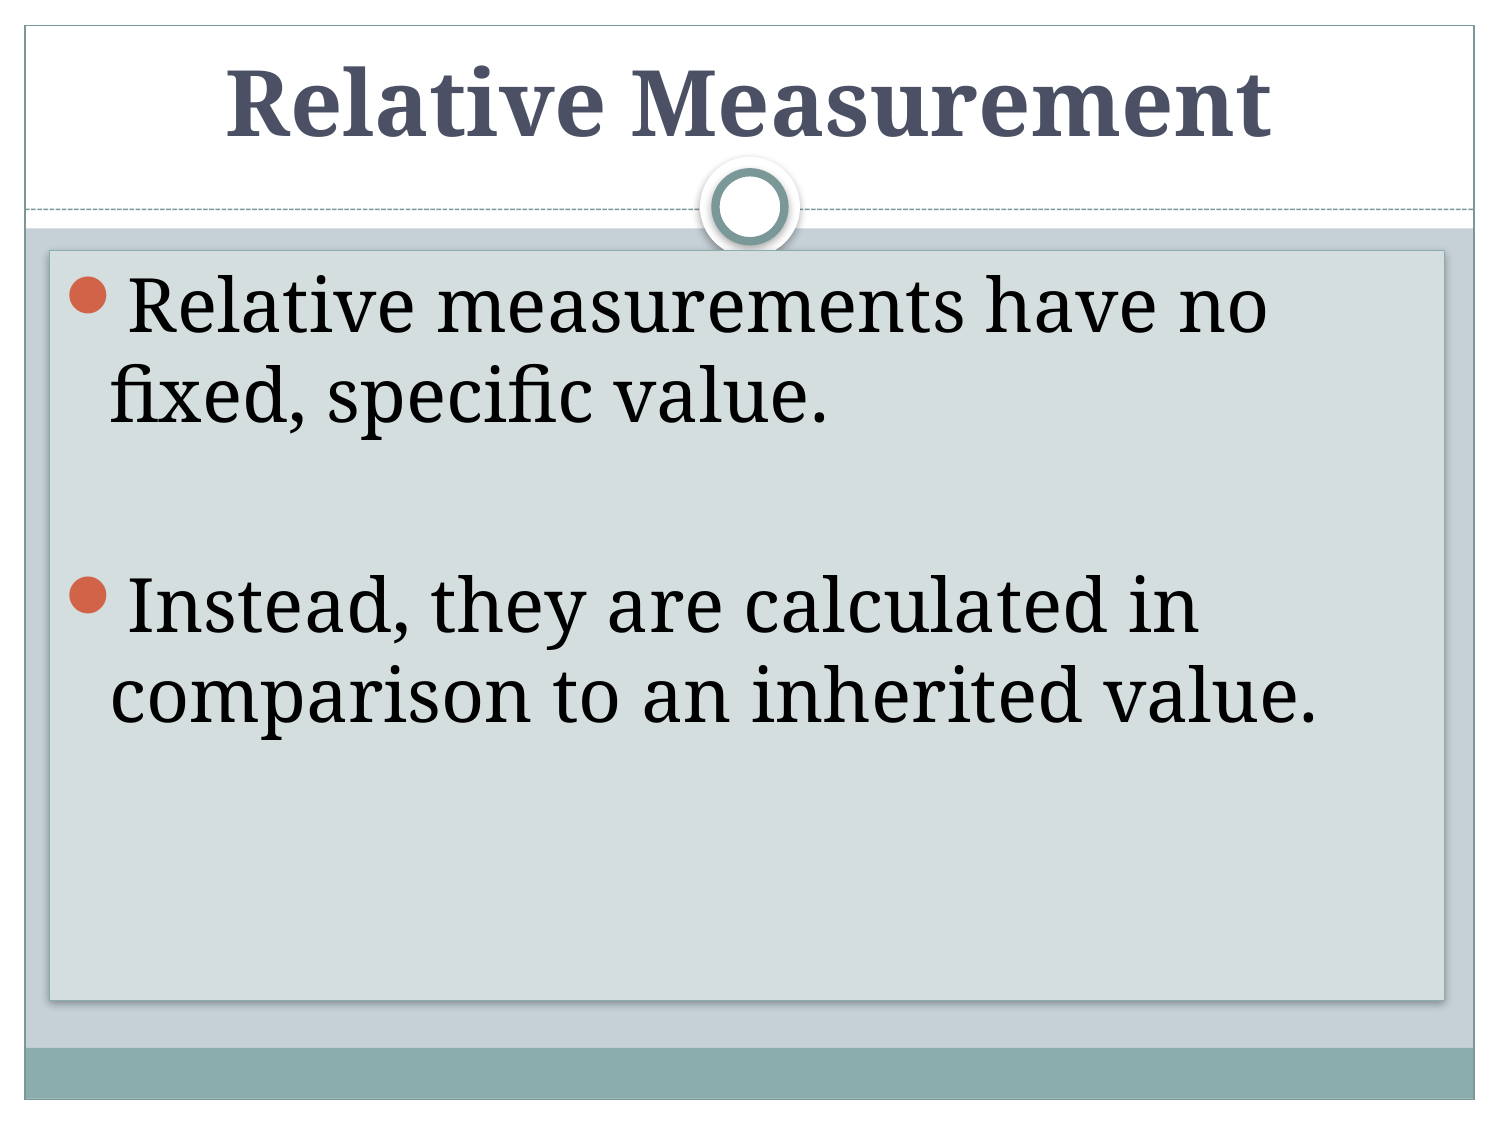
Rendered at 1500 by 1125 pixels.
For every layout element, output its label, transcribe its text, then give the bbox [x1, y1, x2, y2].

list Relative measurements have no fixed, specific value. Instead, they are calculated in comparison to an inherited value. [49, 250, 1445, 1001]
title Relative Measurement [49, 37, 1450, 162]
